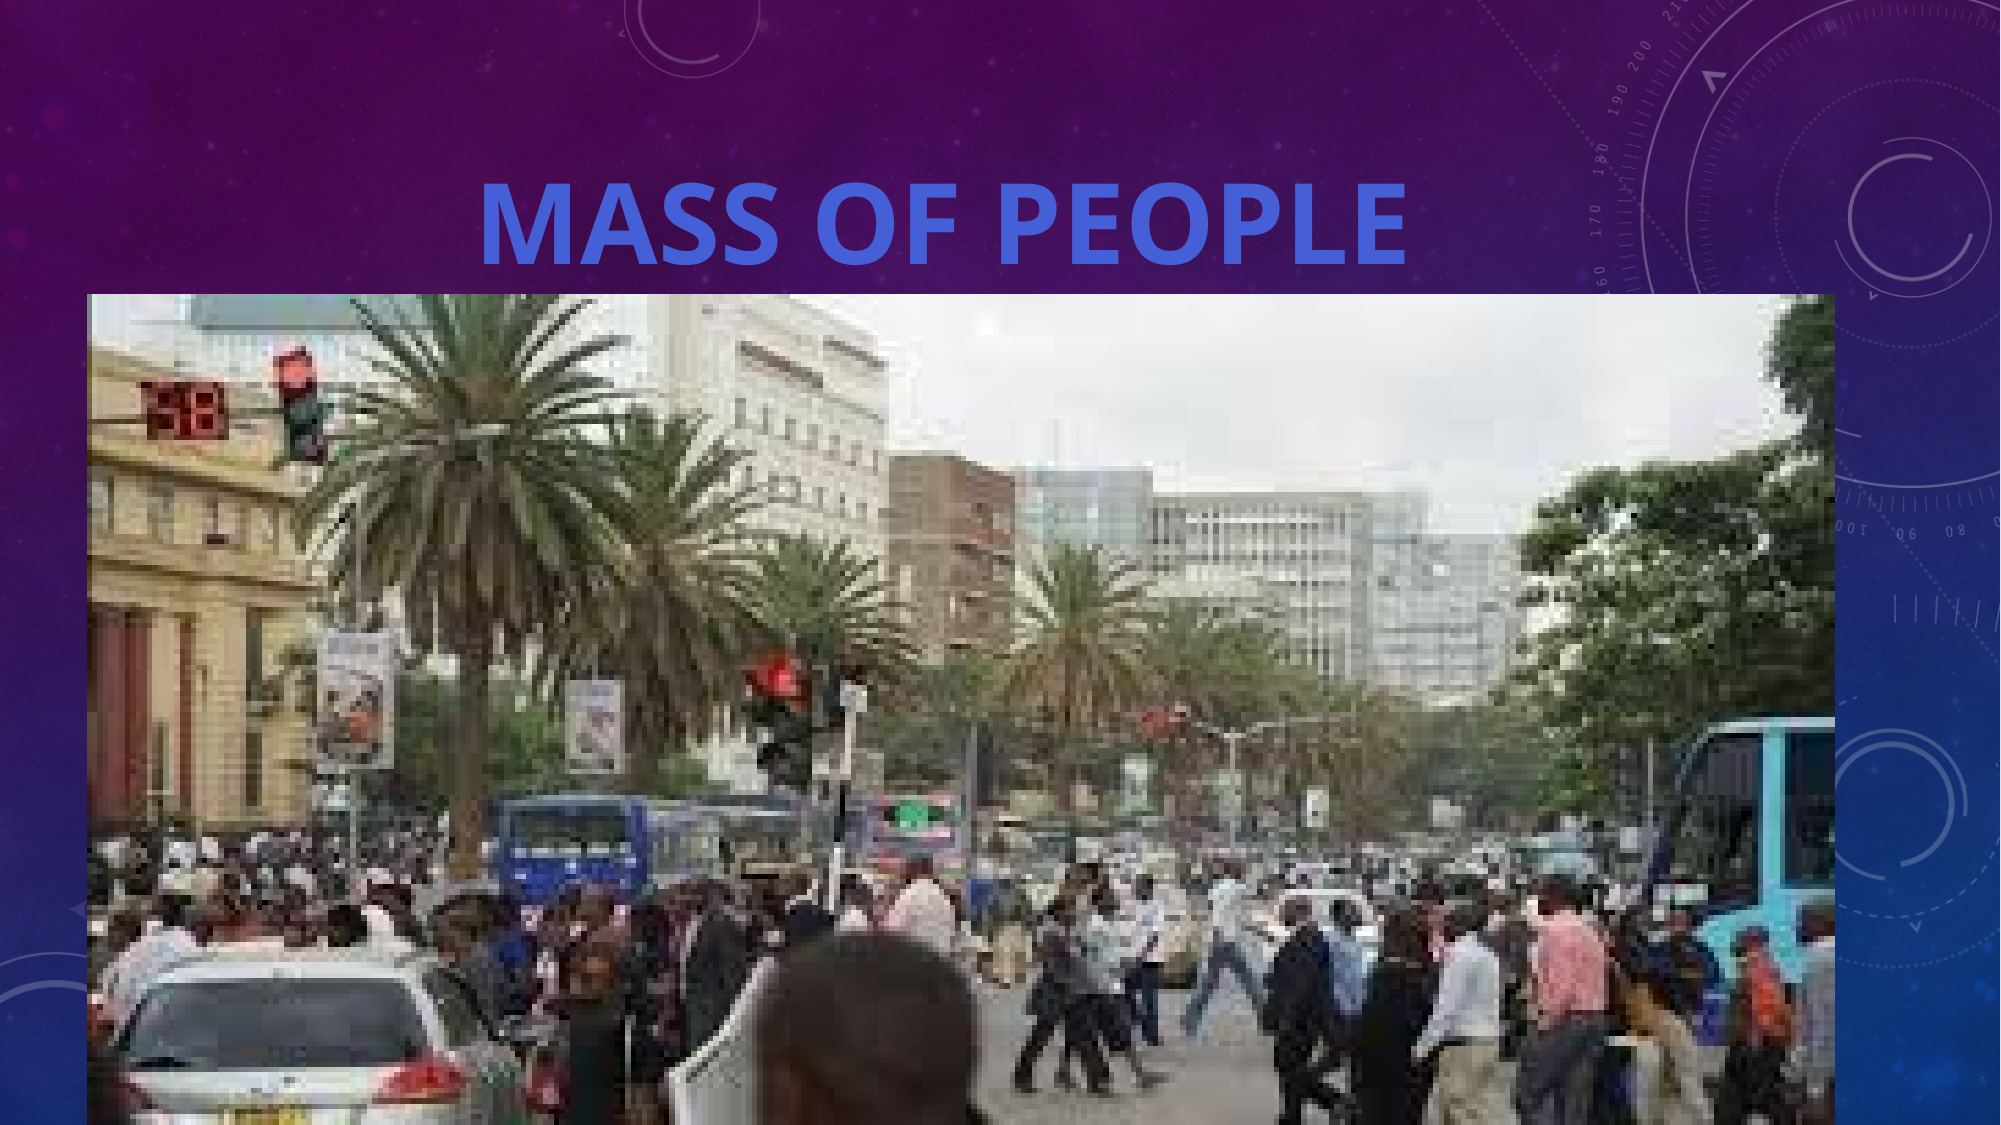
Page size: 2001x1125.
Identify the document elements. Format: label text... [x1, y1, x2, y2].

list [87, 294, 1835, 1125]
picture [0, 0, 2001, 1125]
title Mass of people [112, 99, 1775, 294]
